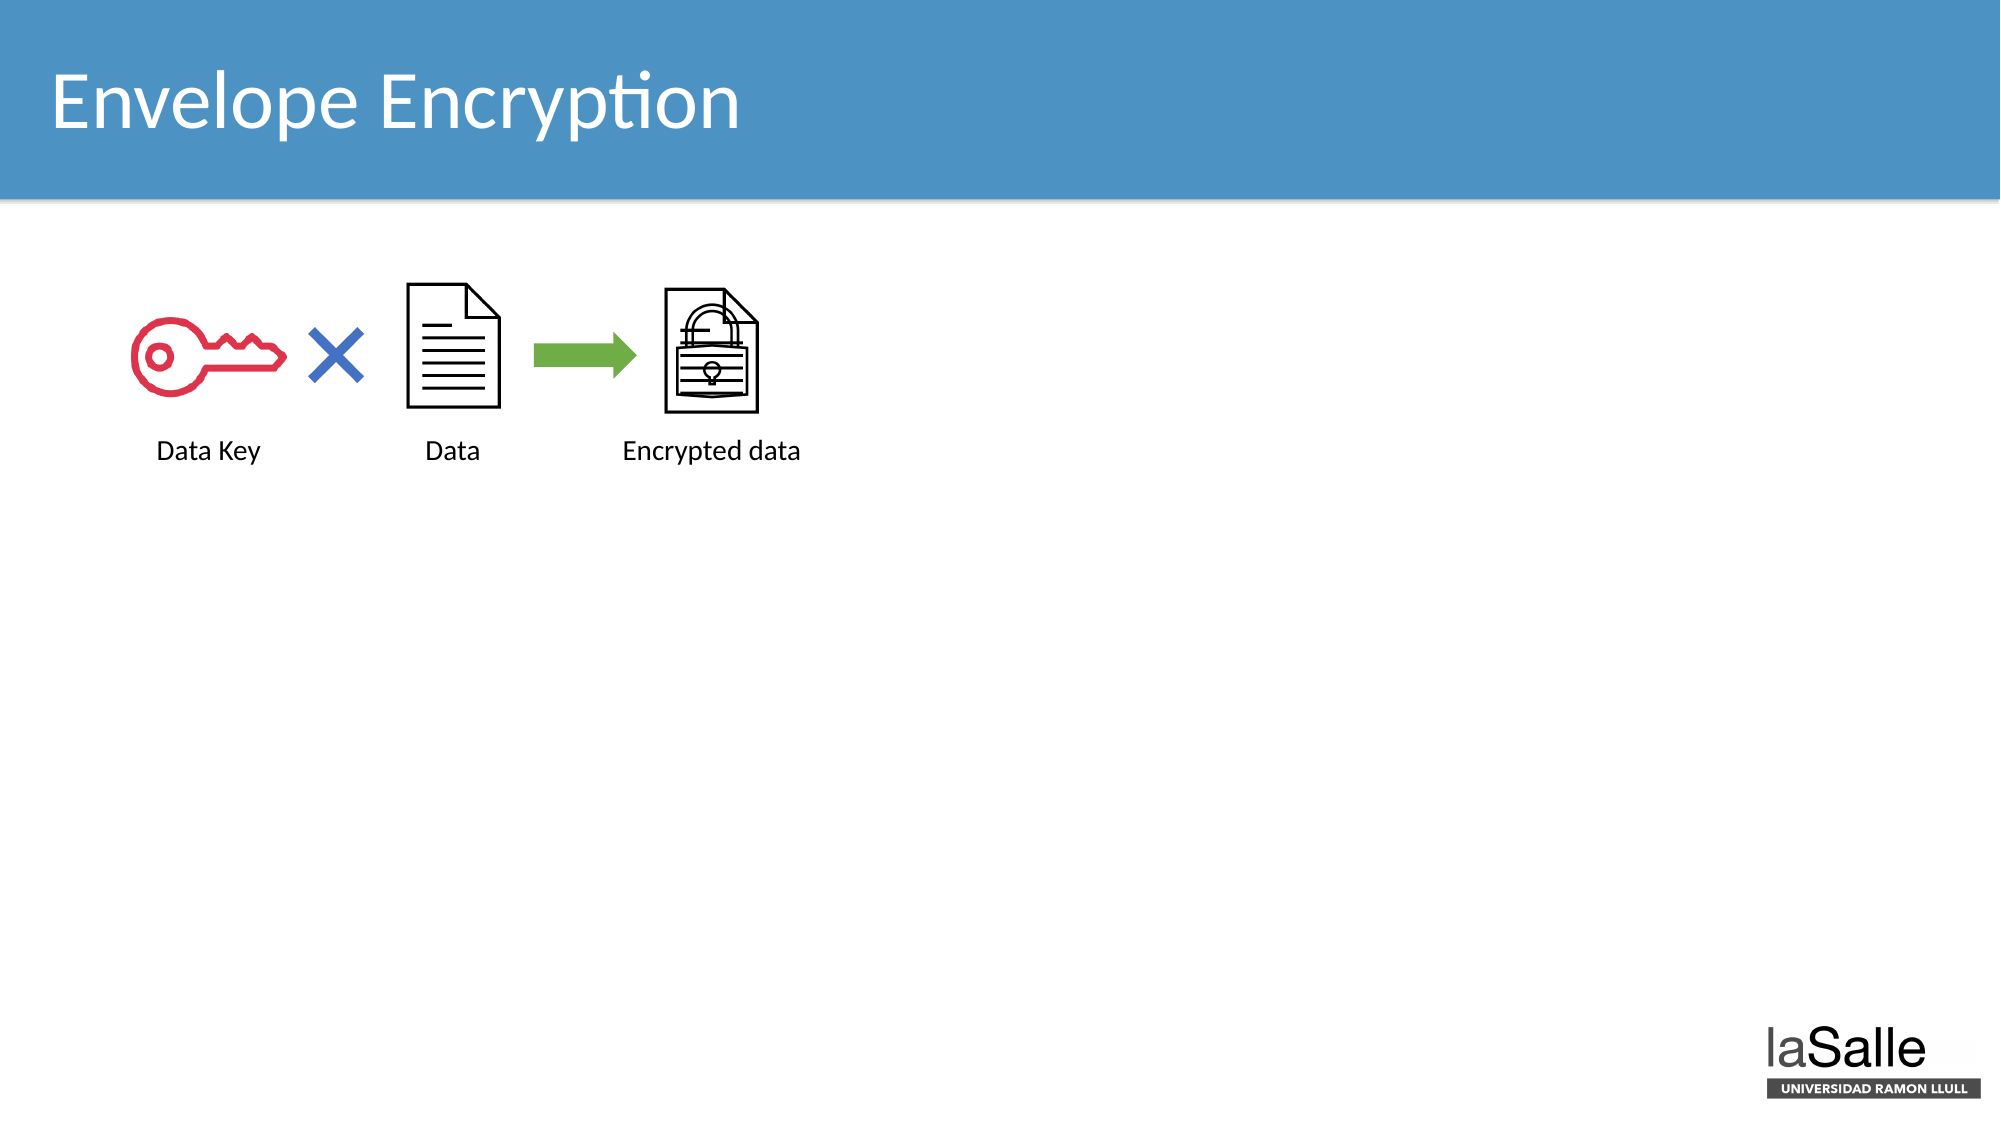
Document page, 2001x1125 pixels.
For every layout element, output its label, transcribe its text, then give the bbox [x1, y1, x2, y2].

picture [298, 317, 374, 393]
picture [1767, 1026, 1981, 1104]
picture [378, 270, 529, 421]
text_box Envelope Encryption [35, 37, 1950, 153]
text_box Data Key [156, 441, 261, 467]
text_box Encrypted data [622, 431, 802, 467]
text_box [0, 0, 2000, 200]
text_box Data [425, 431, 481, 467]
picture [123, 270, 294, 441]
picture [636, 275, 787, 426]
text_box [532, 329, 636, 382]
